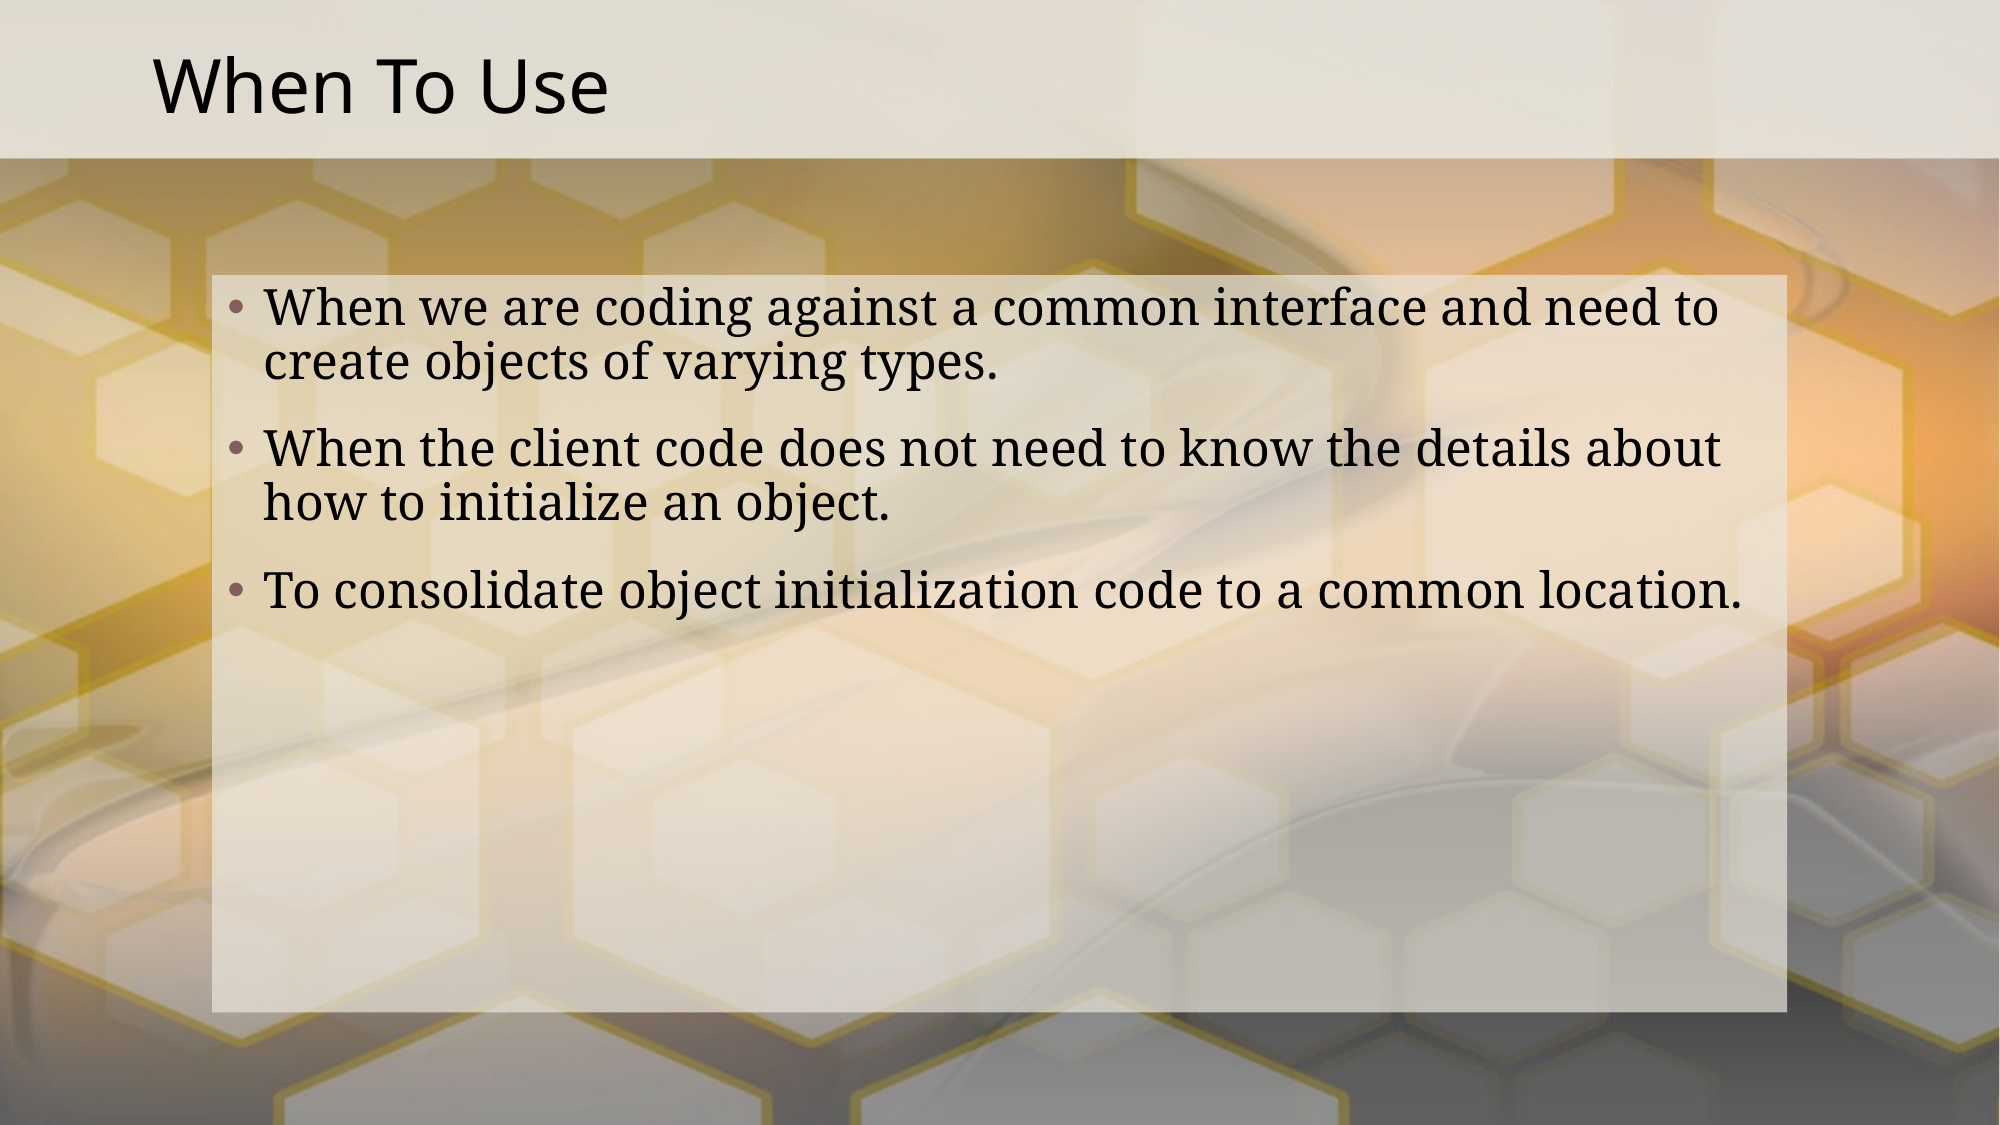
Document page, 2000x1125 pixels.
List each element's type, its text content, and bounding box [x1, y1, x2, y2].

title When To Use [137, 24, 1713, 138]
picture [0, 159, 2000, 1125]
list When we are coding against a common interface and need to create objects of varying types. When the client code does not need to know the details about how to initialize an object. To consolidate object initialization code to a common location. [212, 275, 1788, 1013]
